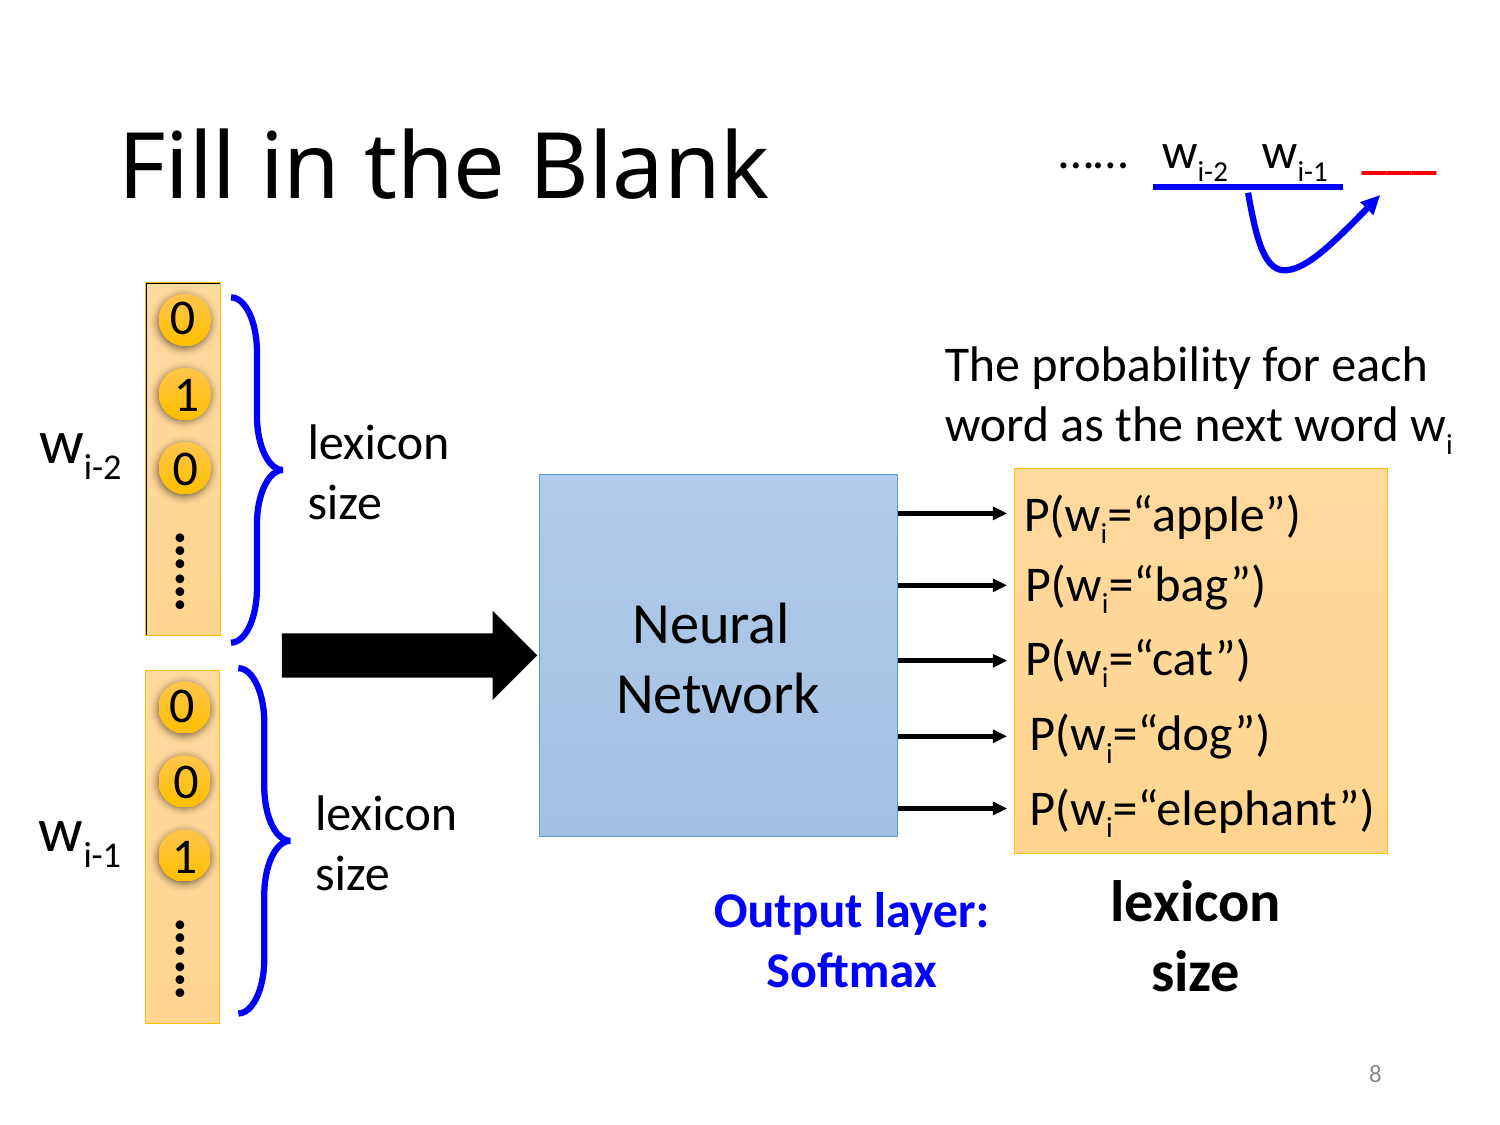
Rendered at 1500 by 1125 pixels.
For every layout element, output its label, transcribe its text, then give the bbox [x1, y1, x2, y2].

text_box wi-1 [0, 781, 145, 882]
text_box P(wi=“apple”) [1009, 474, 1322, 558]
text_box Output layer: Softmax [672, 870, 1031, 1006]
text_box 0 [154, 277, 220, 352]
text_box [7, 808, 380, 905]
text_box 0 [158, 741, 223, 808]
title Fill in the Blank [103, 59, 1397, 278]
text_box P(wi=“bag”) [1010, 543, 1323, 617]
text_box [7, 420, 381, 518]
slide_number 8 [1059, 1042, 1397, 1103]
text_box 0 [154, 664, 219, 740]
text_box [882, 513, 1007, 809]
text_box lexicon size [1083, 855, 1309, 1010]
text_box 1 [159, 353, 224, 420]
text_box P(wi=“elephant”) [1014, 768, 1397, 851]
text_box wi-2 [0, 393, 145, 494]
text_box lexicon size [292, 401, 476, 537]
text_box [230, 296, 258, 420]
text_box …… wi-2 wi-1 ___ [1397, 111, 1500, 195]
text_box Neural Network [539, 474, 898, 837]
text_box [238, 667, 267, 808]
text_box [230, 518, 258, 644]
text_box P(wi=“cat”) [1010, 617, 1323, 701]
text_box The probability for each word as the next word wi [930, 324, 1472, 468]
text_box [281, 610, 538, 701]
text_box P(wi=“dog”) [1014, 693, 1327, 768]
text_box [1247, 192, 1380, 272]
text_box [238, 905, 265, 1015]
text_box [1014, 468, 1388, 768]
text_box lexicon size [300, 772, 483, 908]
